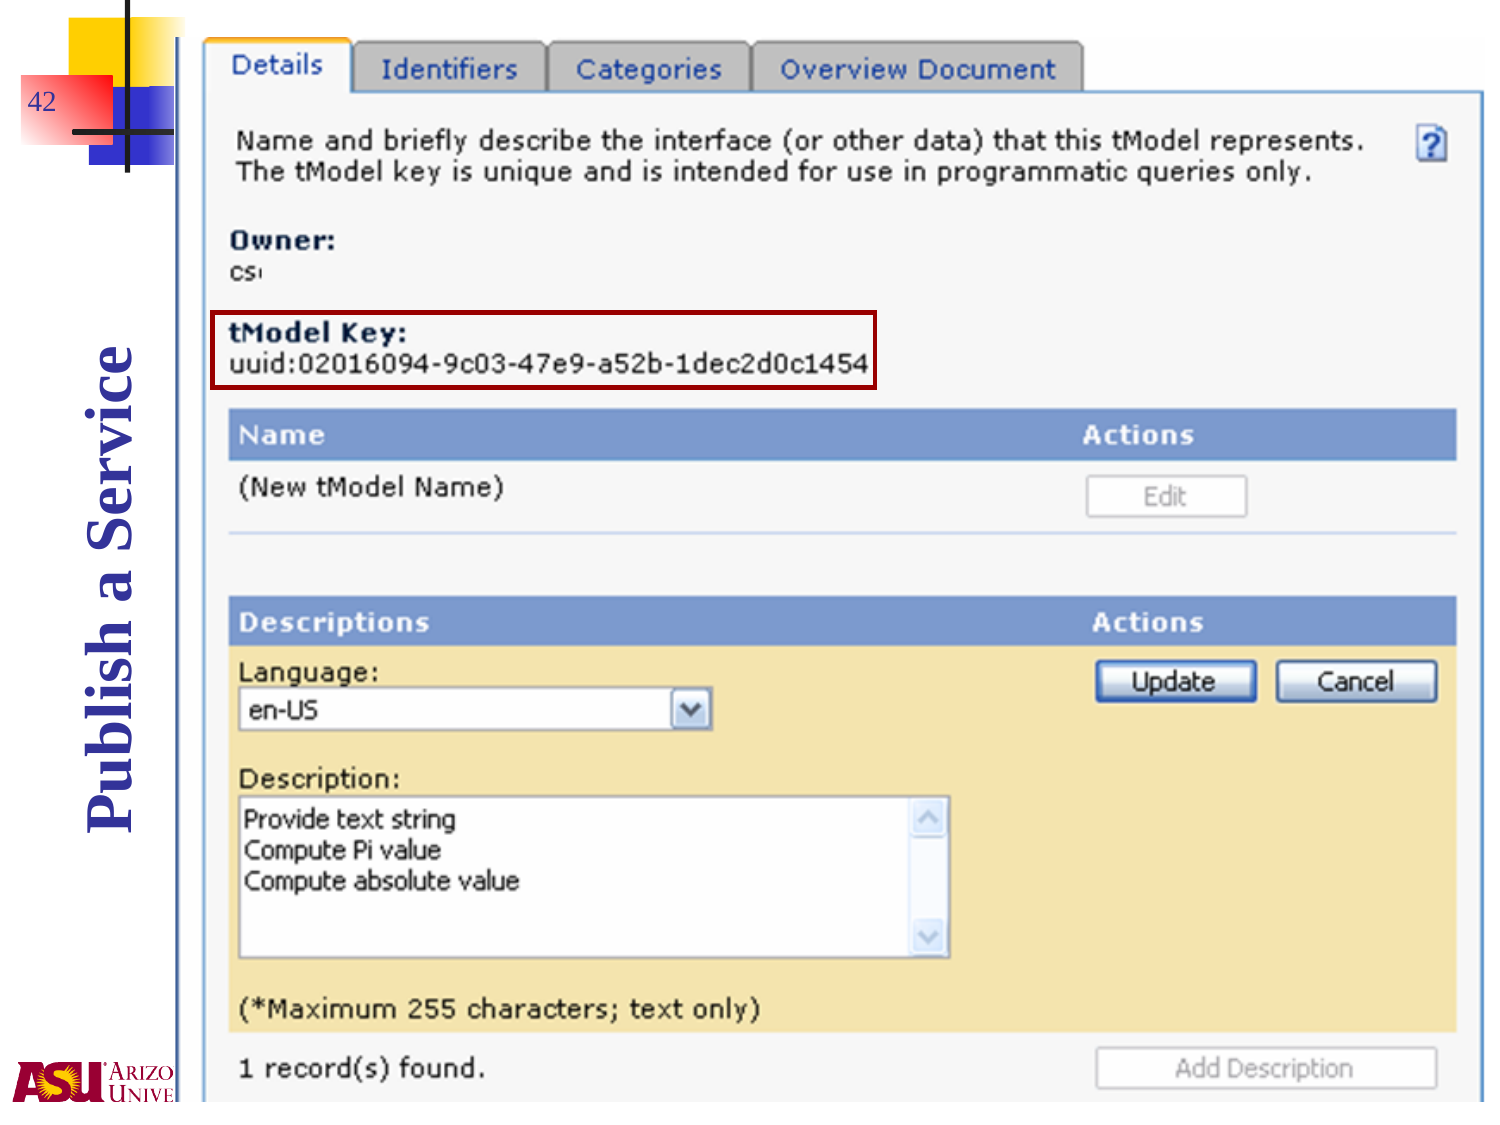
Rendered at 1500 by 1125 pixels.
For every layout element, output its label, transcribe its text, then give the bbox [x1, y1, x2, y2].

title Publish a Service [50, 287, 153, 850]
picture [12, 37, 1486, 1102]
slide_number 42 [12, 49, 113, 126]
